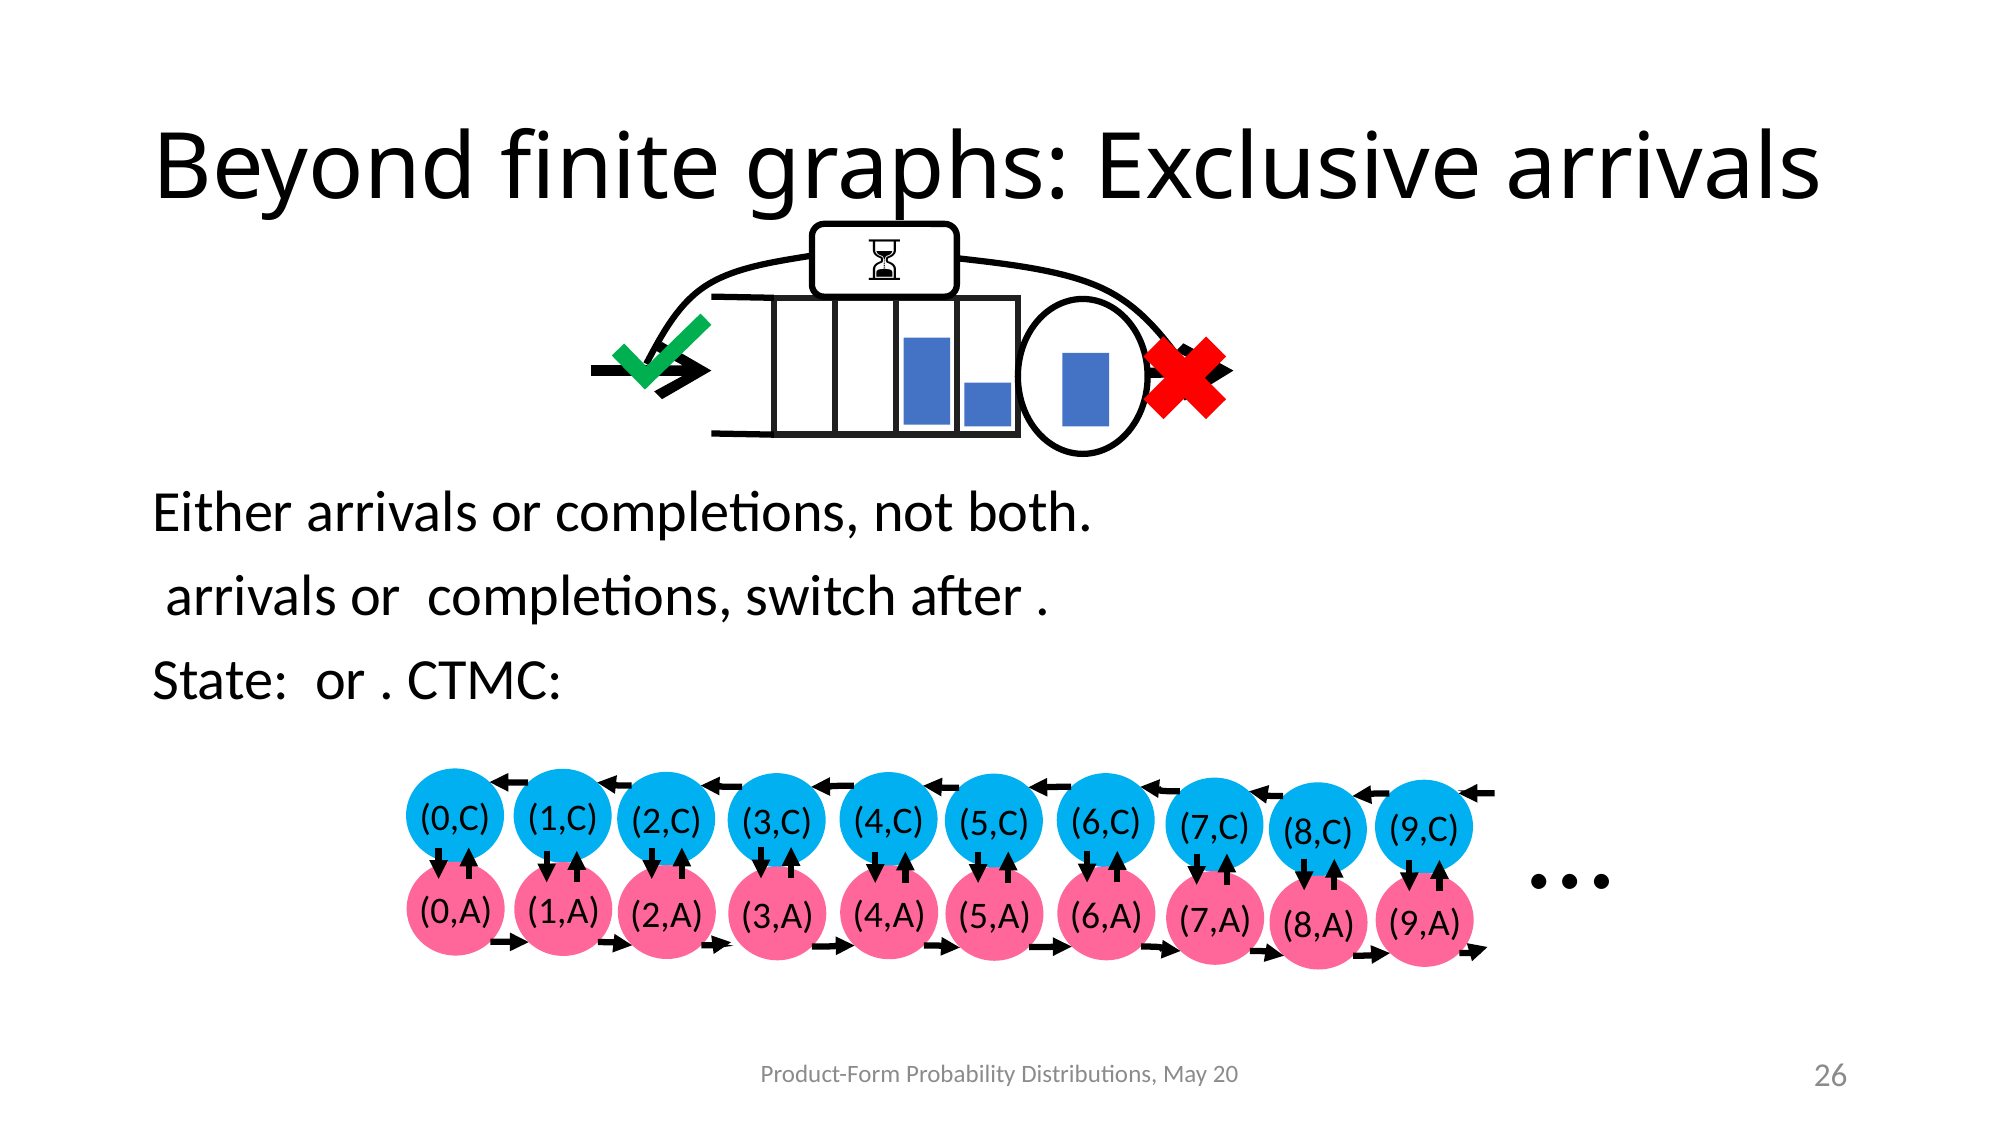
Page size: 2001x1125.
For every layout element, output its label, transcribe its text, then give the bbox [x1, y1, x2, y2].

slide_number 26 [1412, 1042, 1863, 1103]
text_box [406, 755, 1679, 970]
title Beyond finite graphs: Exclusive arrivals [137, 59, 1863, 278]
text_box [590, 223, 1246, 454]
footer Product-Form Probability Distributions, May 20 [662, 1042, 1338, 1103]
